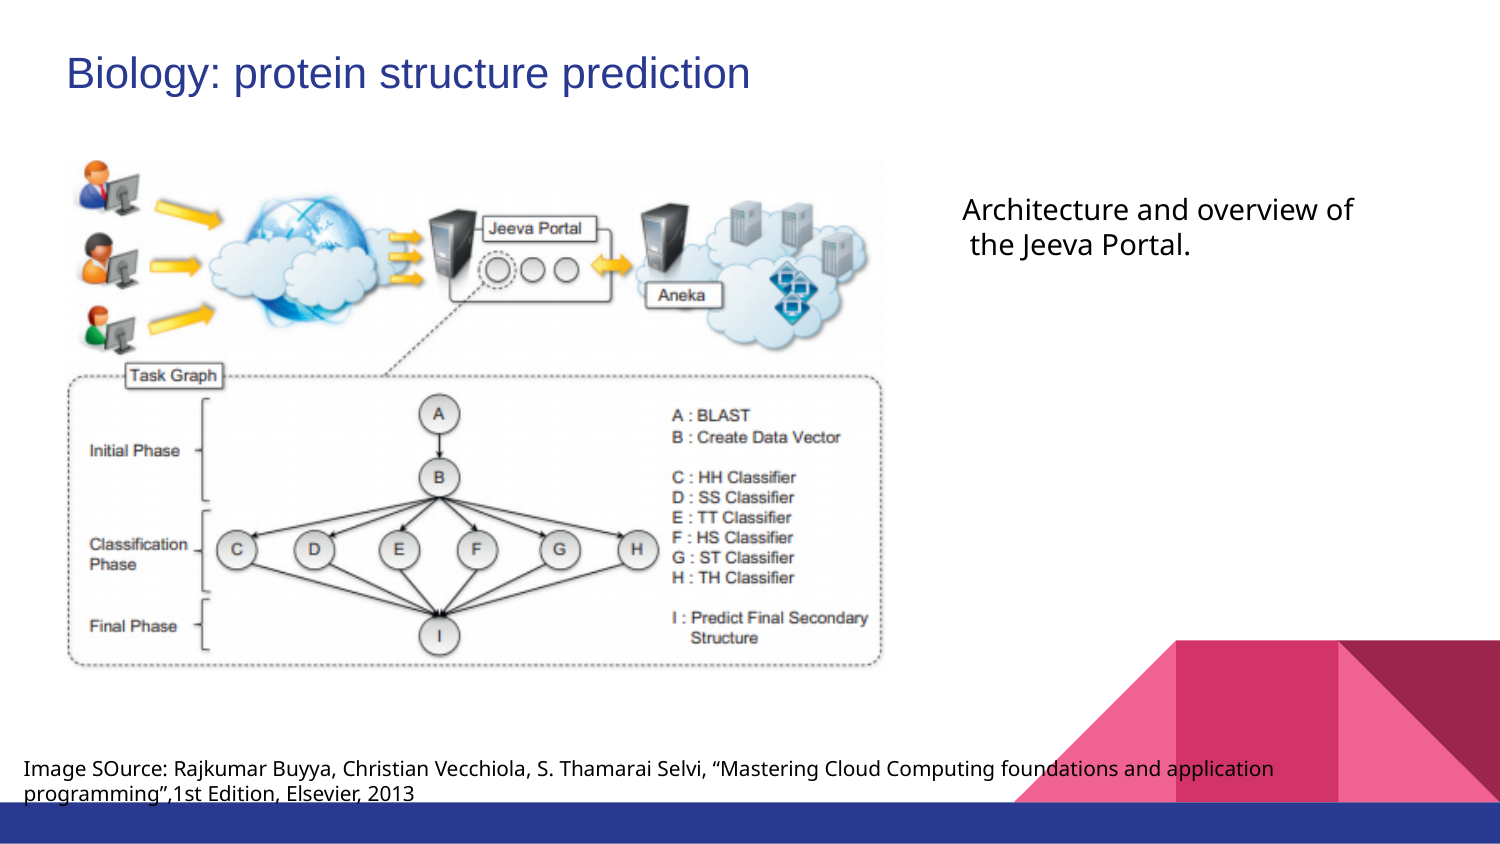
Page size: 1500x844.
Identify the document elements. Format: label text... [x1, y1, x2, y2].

text_box Image SOurce: Rajkumar Buyya, Christian Vecchiola, S. Thamarai Selvi, “Mastering Cloud Computing foundations and application programming”,1st Edition, Elsevier, 2013 [8, 740, 1463, 821]
picture [52, 129, 917, 680]
text_box Architecture and overview of the Jeeva Portal. [947, 176, 1500, 277]
title Biology: protein structure prediction [51, 29, 1449, 130]
